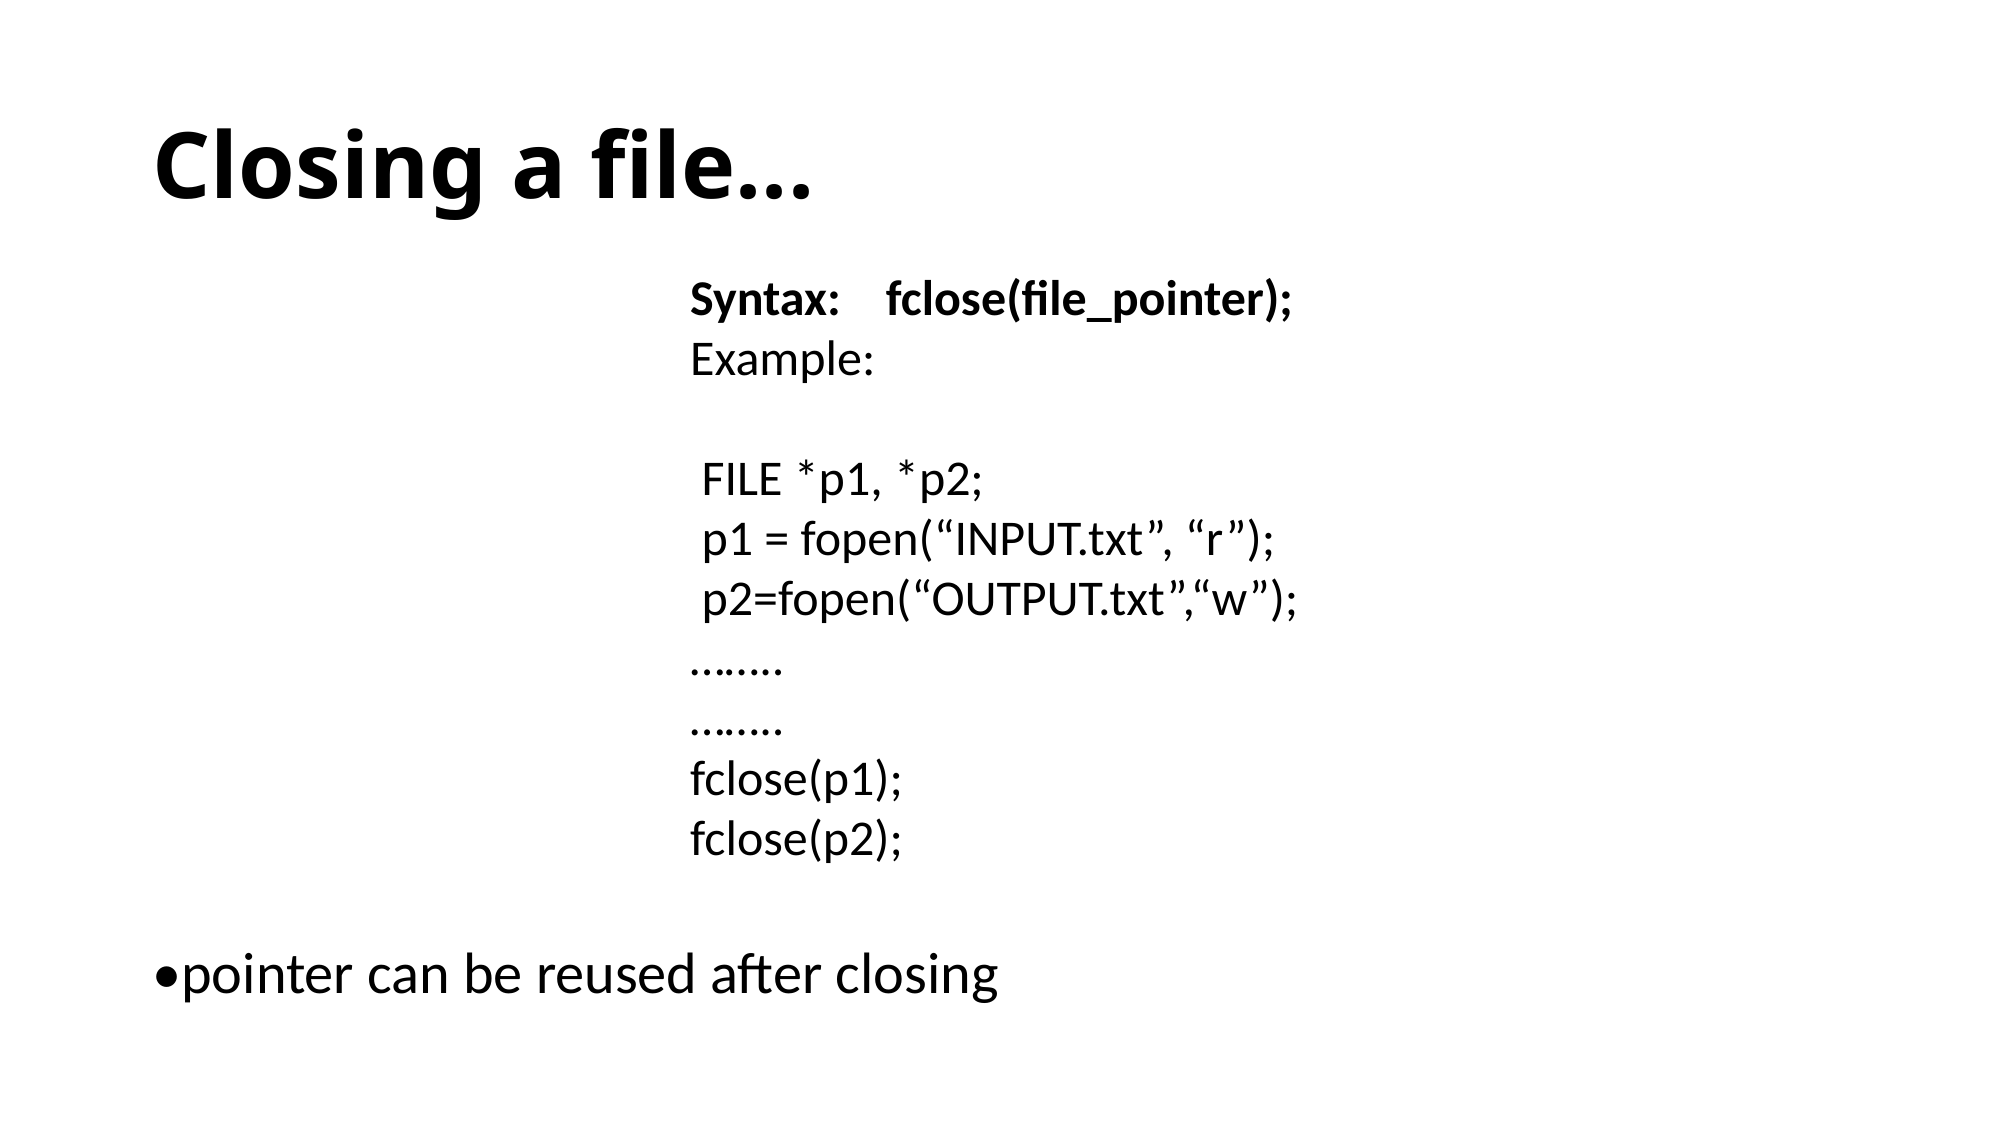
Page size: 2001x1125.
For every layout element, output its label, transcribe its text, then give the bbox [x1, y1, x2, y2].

title Closing a file... [137, 59, 1863, 278]
list •pointer can be reused after closing [137, 936, 1863, 1125]
text_box Syntax: fclose(file_pointer); Example: FILE *p1, *p2; p1 = fopen(“INPUT.txt”, “r”); p2=fopen(“OUTPUT.txt”,“w”); …….. …….. fclose(p1); fclose(p2); [675, 258, 1323, 919]
